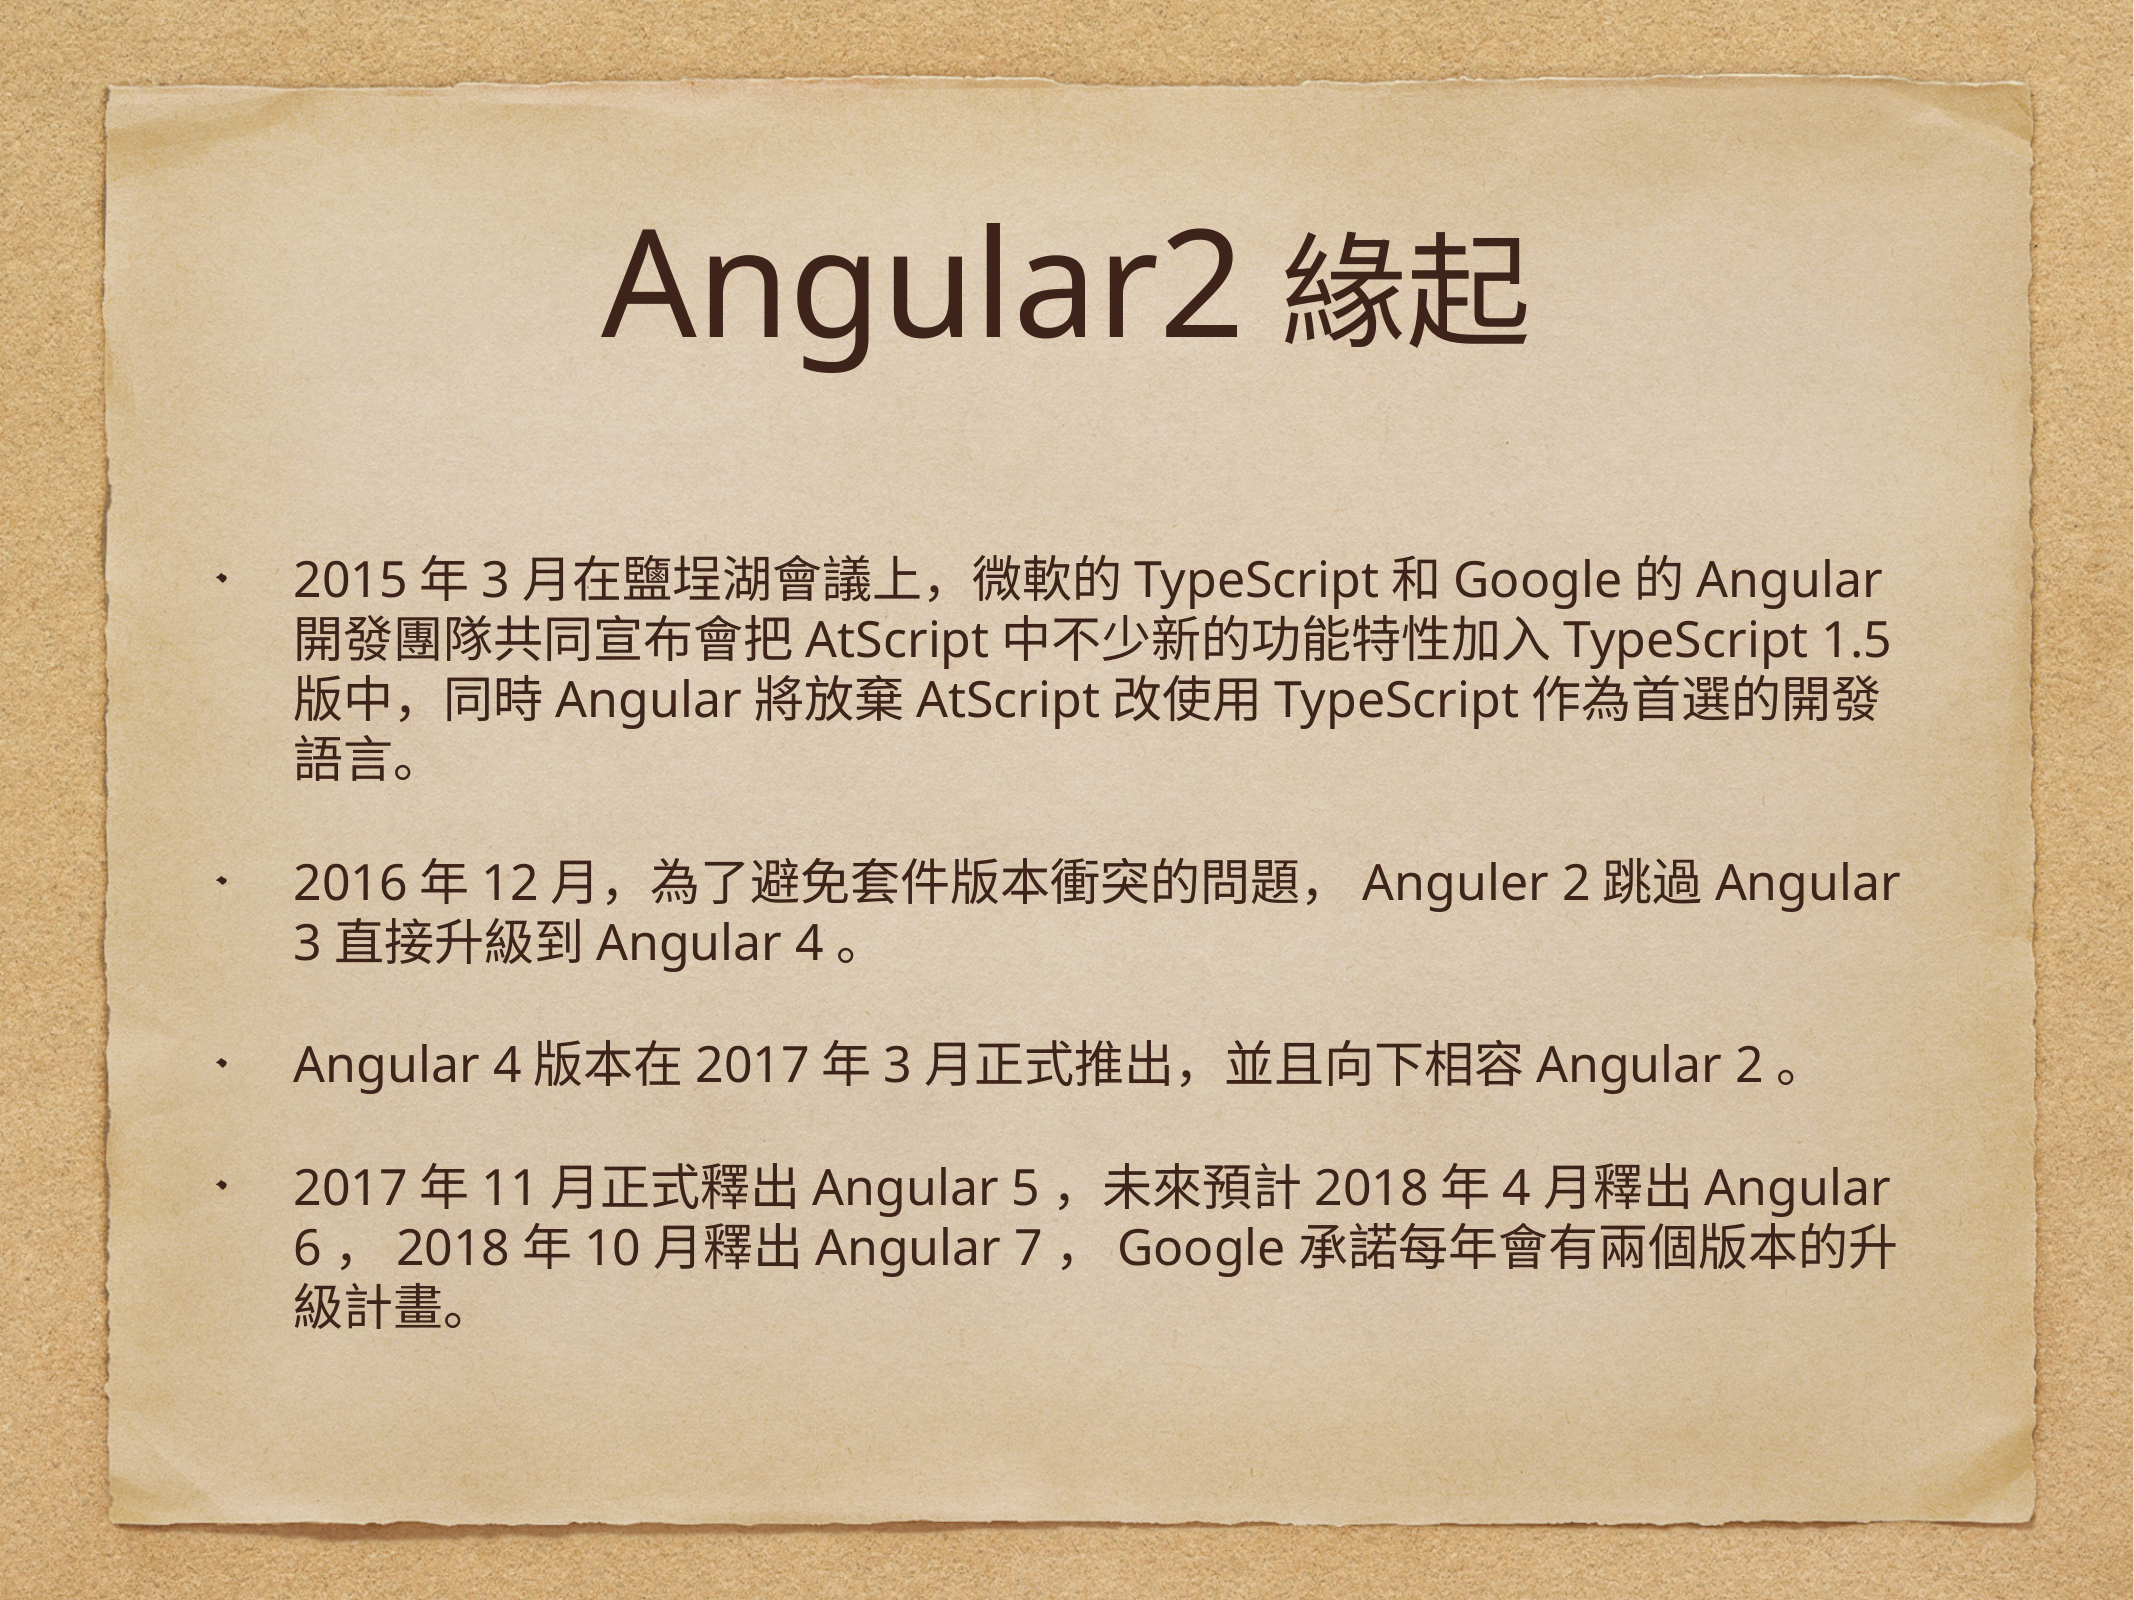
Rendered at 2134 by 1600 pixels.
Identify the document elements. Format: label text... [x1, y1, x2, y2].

picture [0, 0, 2134, 1600]
title Angular2緣起 [207, 103, 1926, 451]
list 2015年3月在鹽埕湖會議上，微軟的TypeScript和Google的Angular開發團隊共同宣布會把AtScript中不少新的功能特性加入TypeScript 1.5版中，同時Angular將放棄AtScript改使用TypeScript作為首選的開發語言。 2016年12月，為了避免套件版本衝突的問題，Anguler 2跳過Angular 3直接升級到Angular 4。 Angular 4版本在2017年3月正式推出，並且向下相容Angular 2。 2017年11月正式釋出Angular 5，未來預計2018年4月釋出Angular 6，2018年10月釋出Angular 7，Google承諾每年會有兩個版本的升級計畫。 [207, 461, 1926, 1422]
